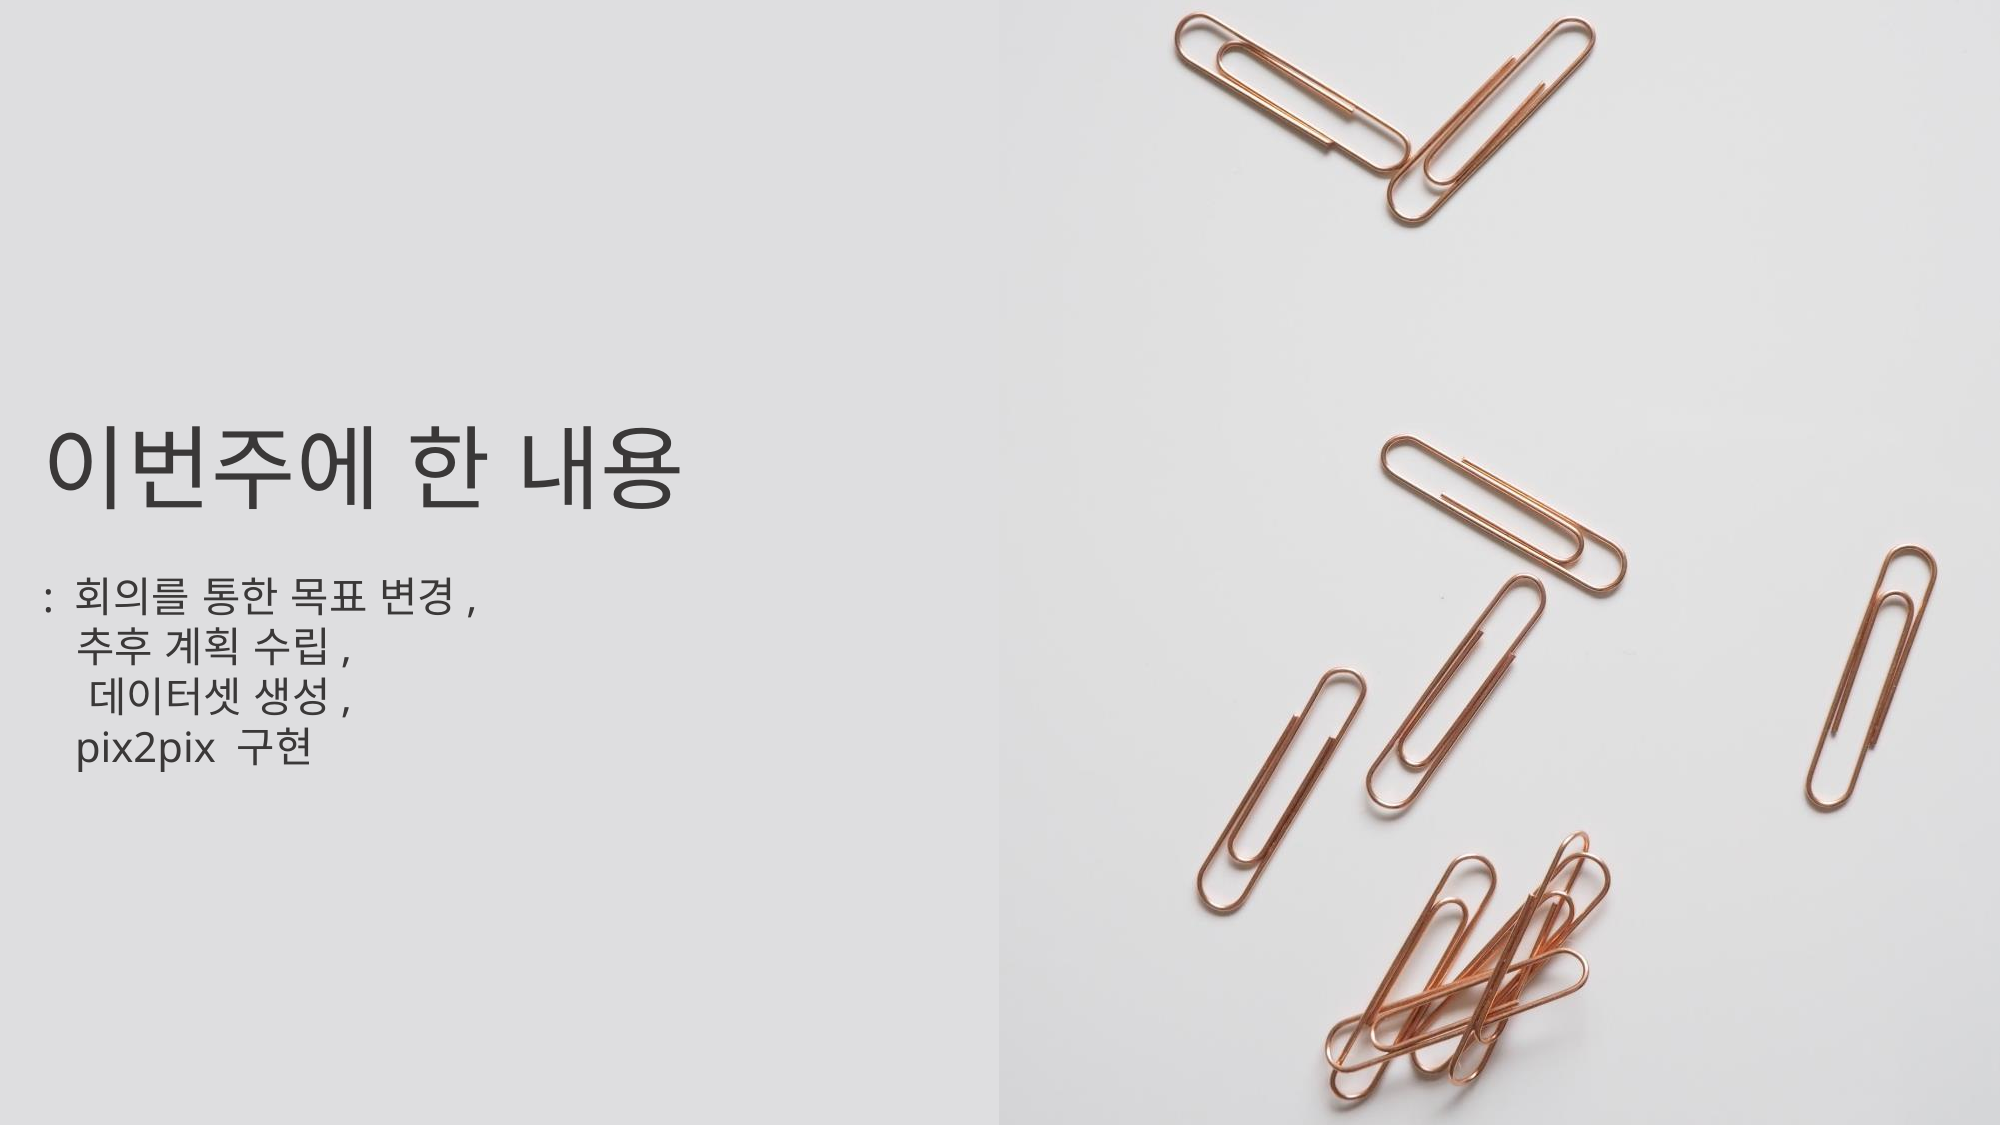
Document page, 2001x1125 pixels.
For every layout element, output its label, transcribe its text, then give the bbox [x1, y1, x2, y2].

text_box 이번주에 한 내용 : 회의를 통한 목표 변경, 추후 계획 수립, 데이터셋 생성, pix2pix 구현 [28, 403, 701, 779]
picture [999, 0, 2000, 1125]
